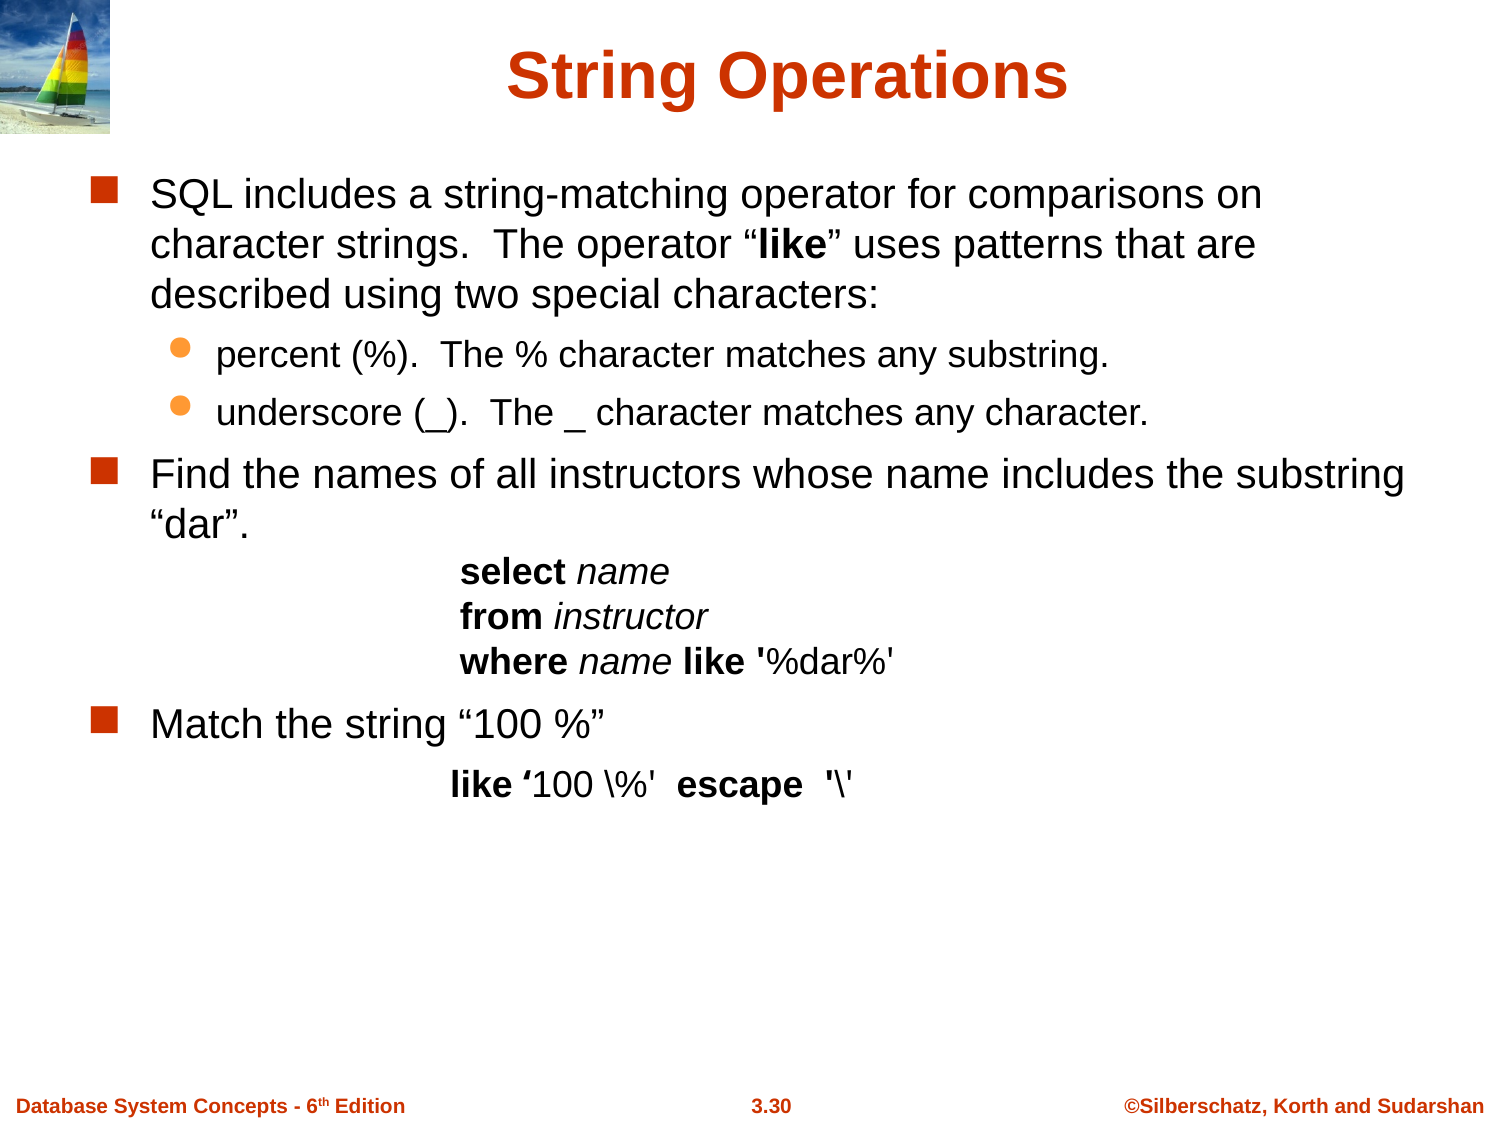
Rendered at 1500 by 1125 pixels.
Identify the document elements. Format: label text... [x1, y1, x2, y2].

list SQL includes a string-matching operator for comparisons on character strings. The operator “like” uses patterns that are described using two special characters: percent (%). The % character matches any substring. underscore (_). The _ character matches any character. Find the names of all instructors whose name includes the substring “dar”. select name from instructor where name like '%dar%' Match the string “100 %” like ‘100 \%' escape '\' [78, 158, 1432, 1009]
picture [0, 0, 110, 134]
title String Operations [125, 18, 1452, 120]
